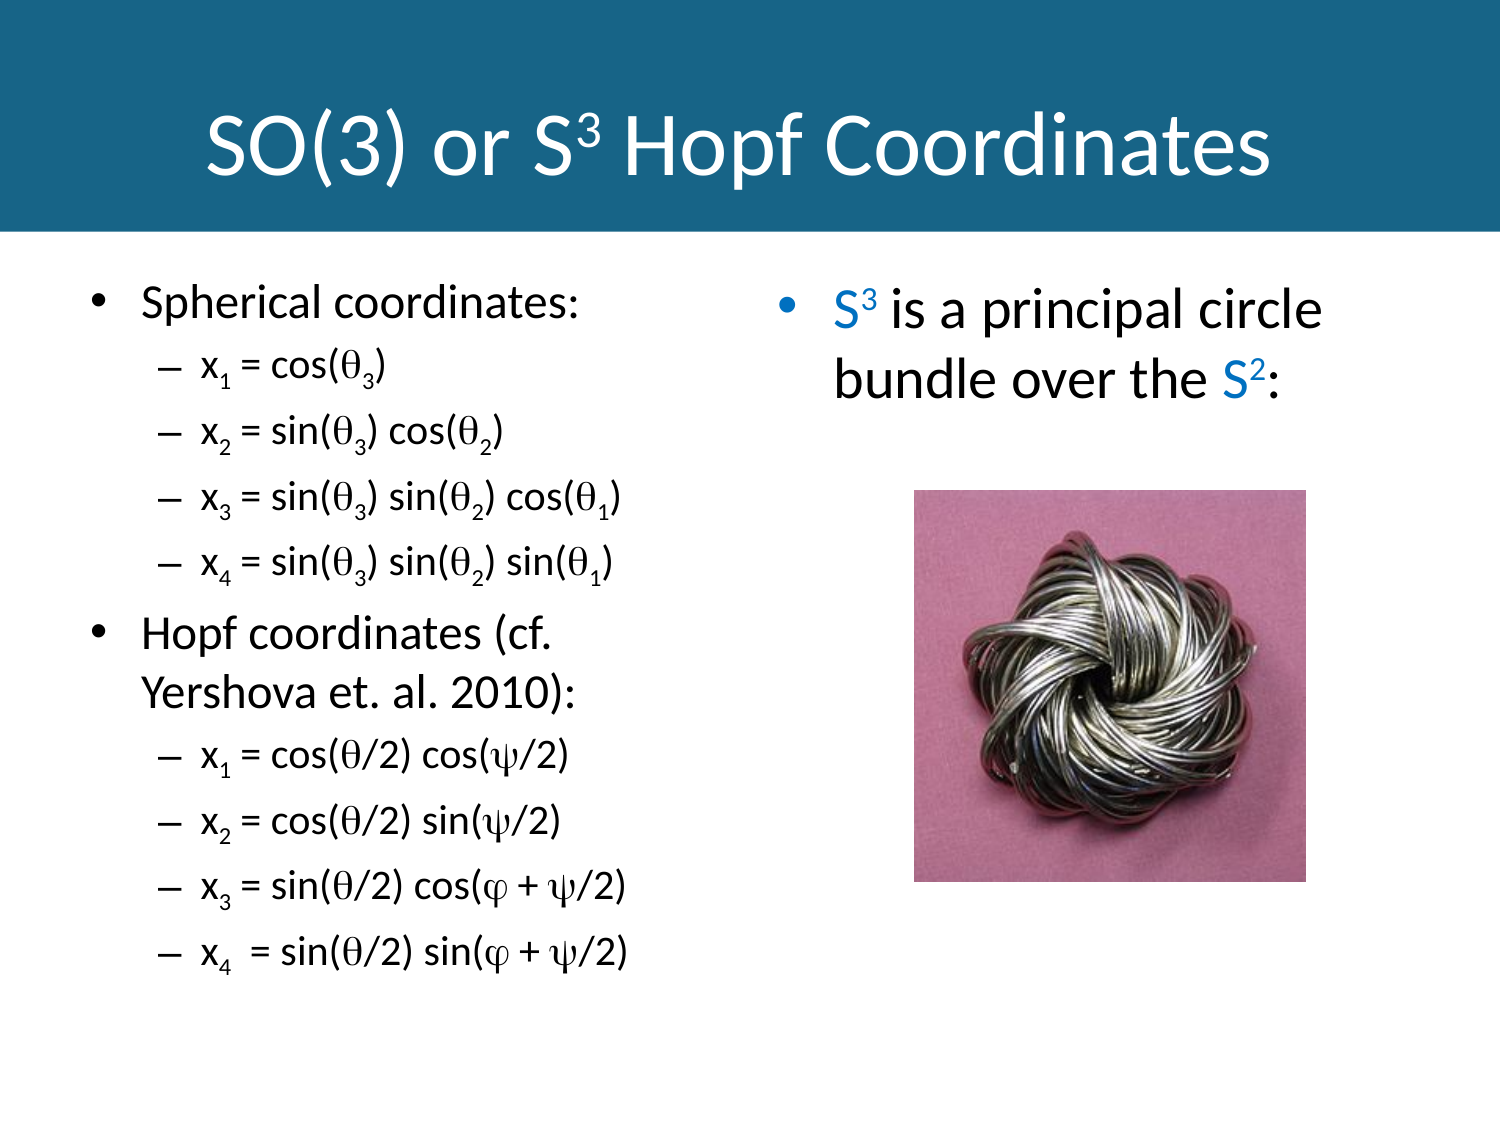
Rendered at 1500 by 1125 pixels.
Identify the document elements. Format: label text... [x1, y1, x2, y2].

list S3 is a principal circle bundle over the S2: [762, 262, 1425, 1005]
picture [914, 490, 1306, 882]
list Spherical coordinates: x1 = cos(3) x2 = sin(3) cos(2) x3 = sin(3) sin(2) cos(1) x4 = sin(3) sin(2) sin(1) Hopf coordinates (cf. Yershova et. al. 2010): x1 = cos(/2) cos(/2) x2 = cos(/2) sin(/2) x3 = sin(/2) cos( + /2) x4 = sin(/2) sin( + /2) [75, 262, 738, 1005]
title SO(3) or S3 Hopf Coordinates [75, 45, 1425, 233]
